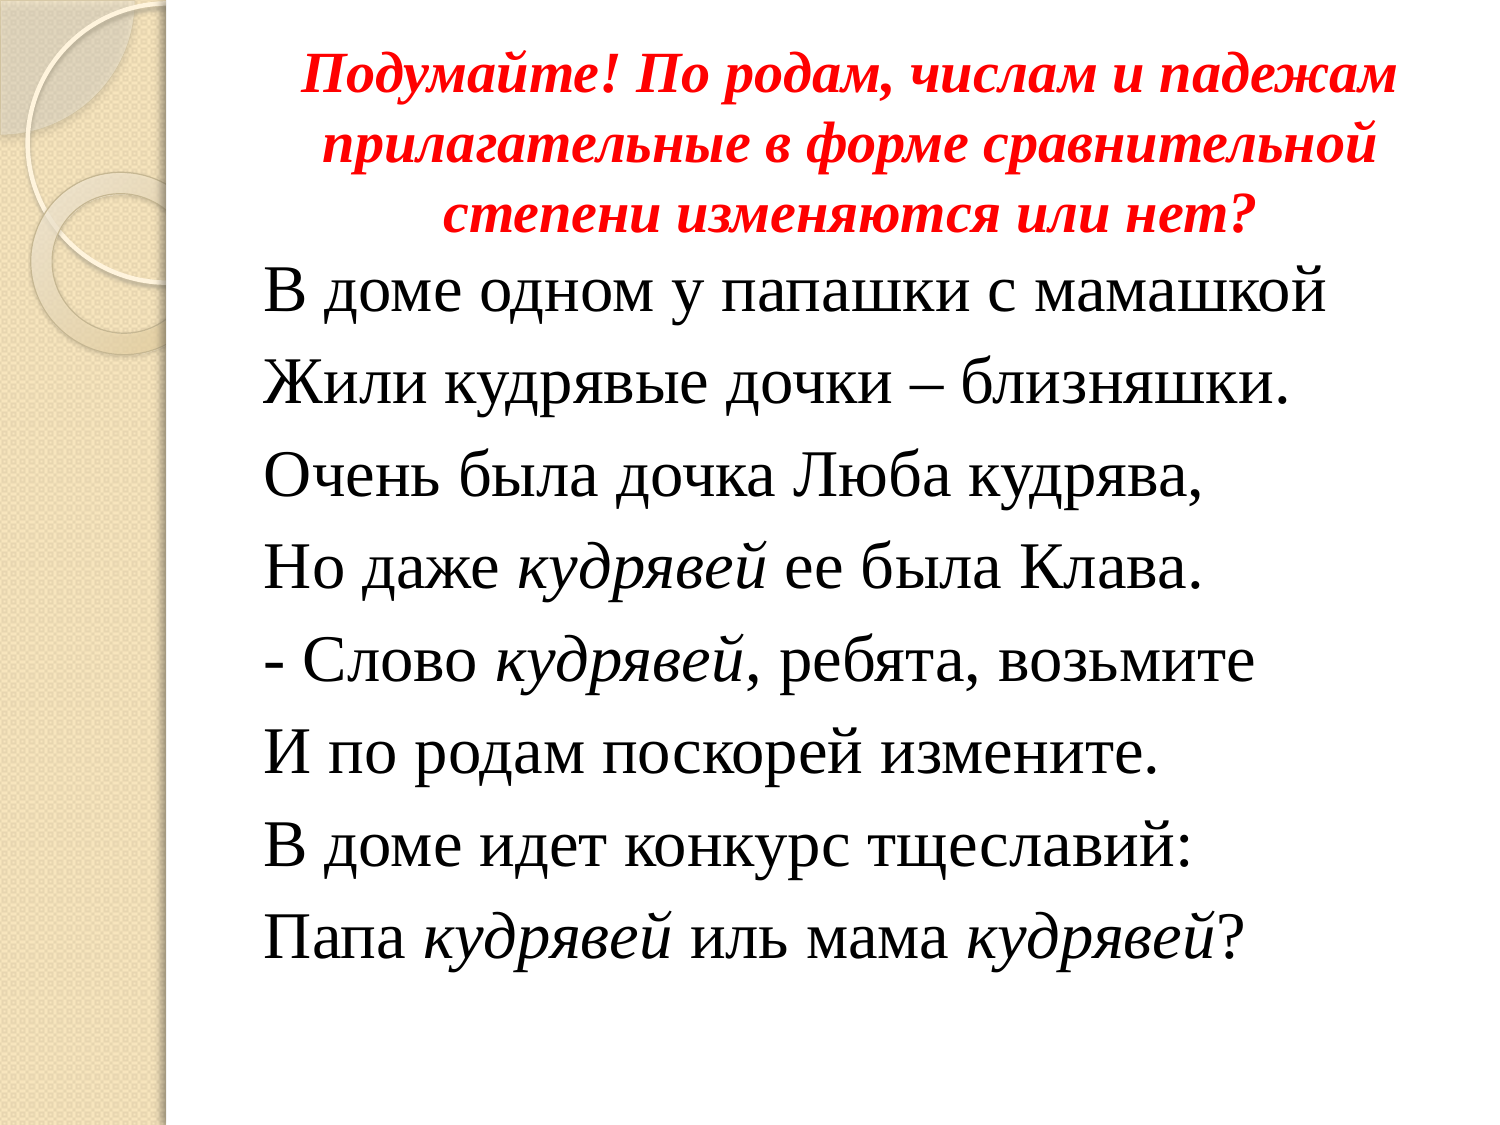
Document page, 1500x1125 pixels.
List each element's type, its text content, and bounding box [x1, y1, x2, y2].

title Подумайте! По родам, числам и падежам прилагательные в форме сравнительной степени изменяются или нет? [235, 45, 1466, 233]
list В доме одном у папашки с мамашкой Жили кудрявые дочки – близняшки. Очень была дочка Люба кудрява, Но даже кудрявей ее была Клава. - Слово кудрявей, ребята, возьмите И по родам поскорей измените. В доме идет конкурс тщеславий: Папа кудрявей иль мама кудрявей? [235, 237, 1466, 1025]
